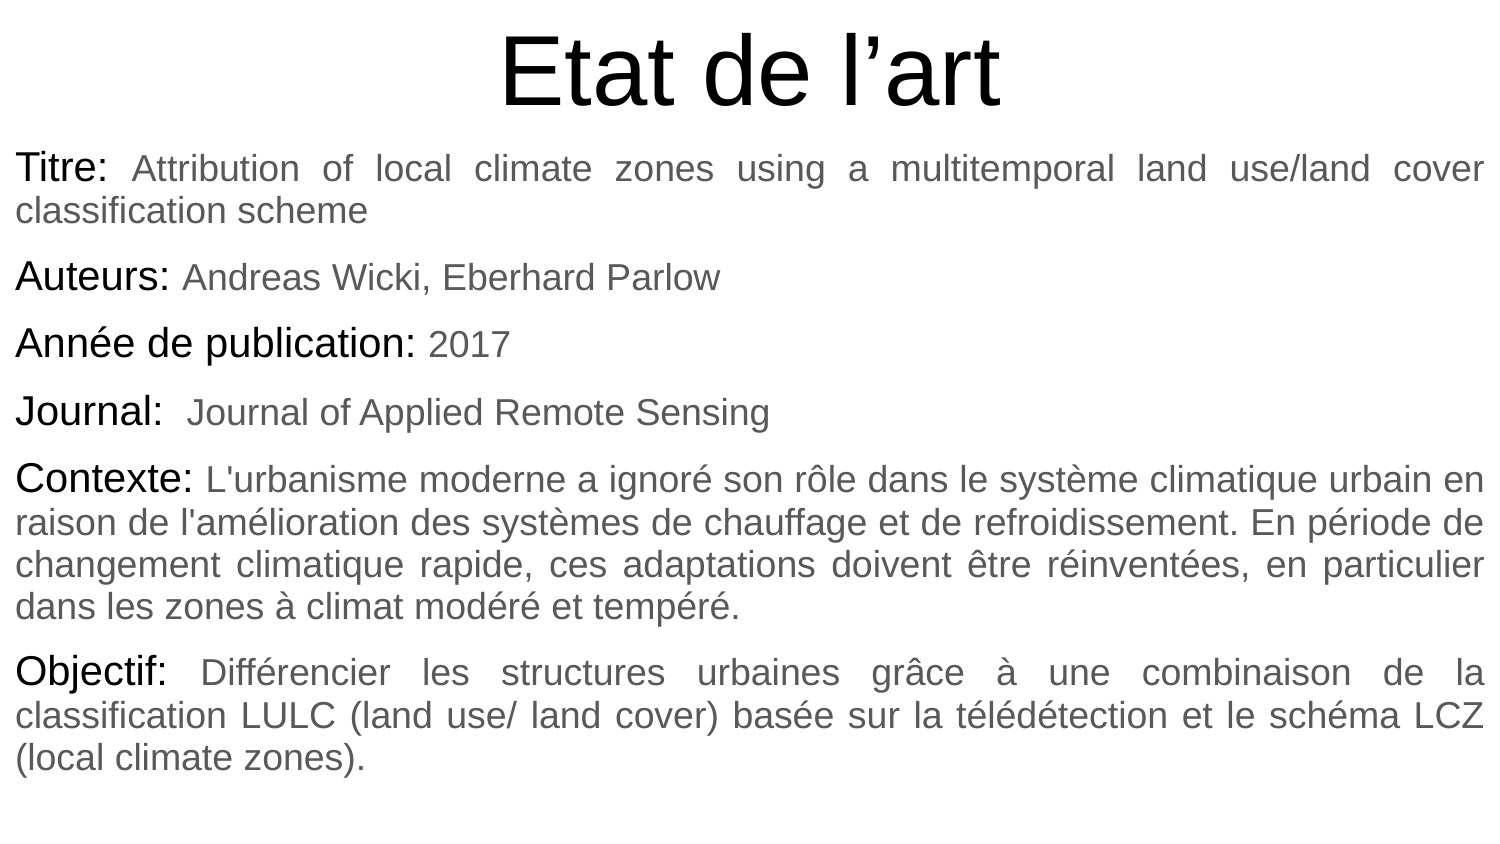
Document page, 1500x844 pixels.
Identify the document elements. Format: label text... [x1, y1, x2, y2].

title Etat de l’art [0, 0, 1500, 128]
subtitle Titre: Attribution of local climate zones using a multitemporal land use/land cover classification scheme Auteurs: Andreas Wicki, Eberhard Parlow Année de publication: 2017 Journal: Journal of Applied Remote Sensing Contexte: L'urbanisme moderne a ignoré son rôle dans le système climatique urbain en raison de l'amélioration des systèmes de chauffage et de refroidissement. En période de changement climatique rapide, ces adaptations doivent être réinventées, en particulier dans les zones à climat modéré et tempéré. Objectif: Différencier les structures urbaines grâce à une combinaison de la classification LULC (land use/ land cover) basée sur la télédétection et le schéma LCZ (local climate zones). [0, 128, 1500, 844]
